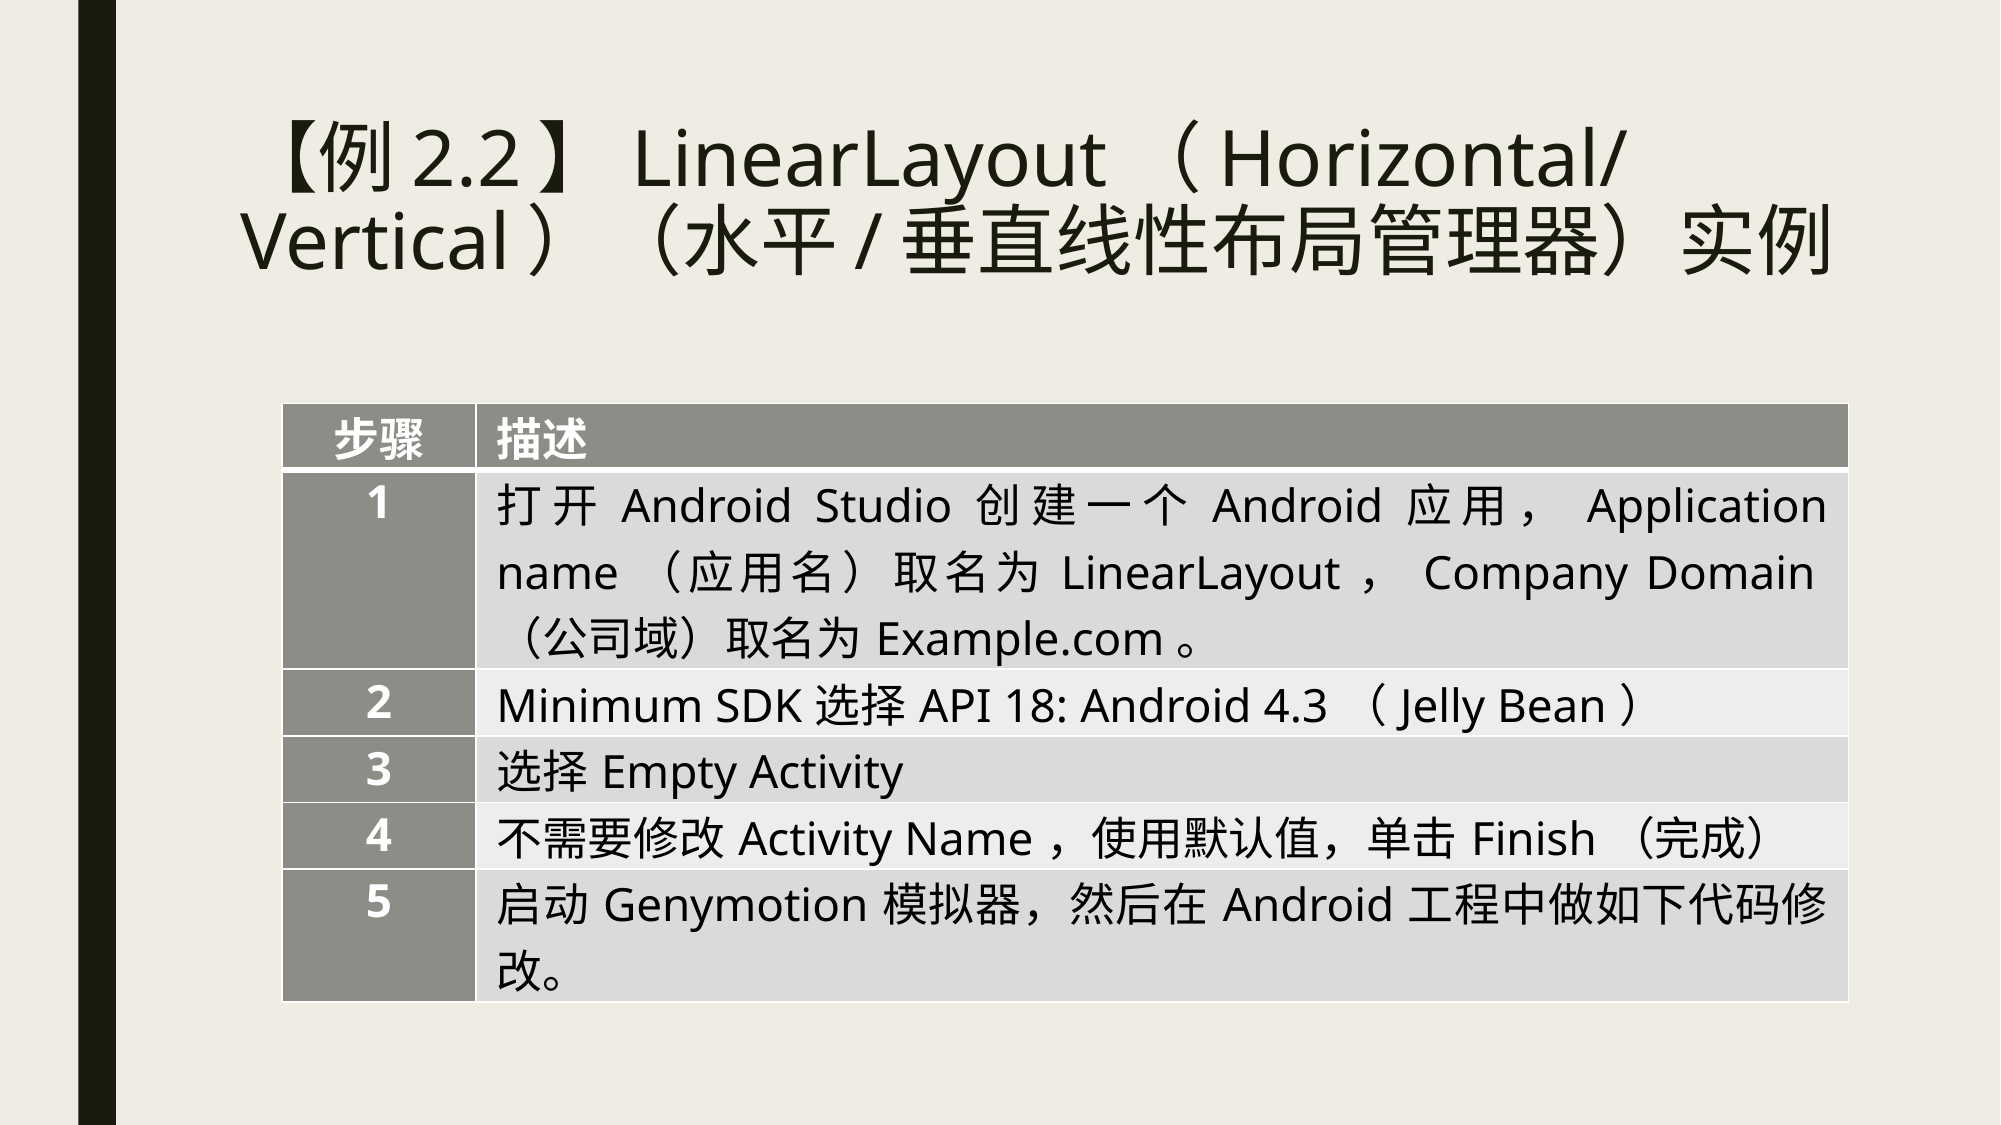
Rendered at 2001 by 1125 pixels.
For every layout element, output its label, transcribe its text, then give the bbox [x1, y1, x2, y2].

table_cell 选择Empty Activity [477, 737, 1848, 802]
table_cell 启动Genymotion模拟器，然后在Android工程中做如下代码修改。 [477, 870, 1848, 1001]
table_cell 5 [283, 870, 475, 1001]
table_cell 3 [283, 737, 475, 802]
title 【例2.2】LinearLayout（Horizontal/ Vertical）（水平/垂直线性布局管理器）实例 [225, 112, 1875, 357]
table_cell 1 [283, 473, 475, 668]
table_cell 打开Android Studio创建一个Android应用，Application name（应用名）取名为LinearLayout，Company Domain（公司域）取名为Example.com。 [477, 473, 1848, 668]
table_cell Minimum SDK选择API 18: Android 4.3（Jelly Bean） [477, 670, 1848, 735]
table_cell 2 [283, 670, 475, 735]
table_cell 4 [283, 803, 475, 868]
table_cell 不需要修改Activity Name，使用默认值，单击Finish（完成） [477, 803, 1848, 868]
table_header 步骤 [283, 404, 475, 467]
table_header 描述 [477, 404, 1848, 467]
